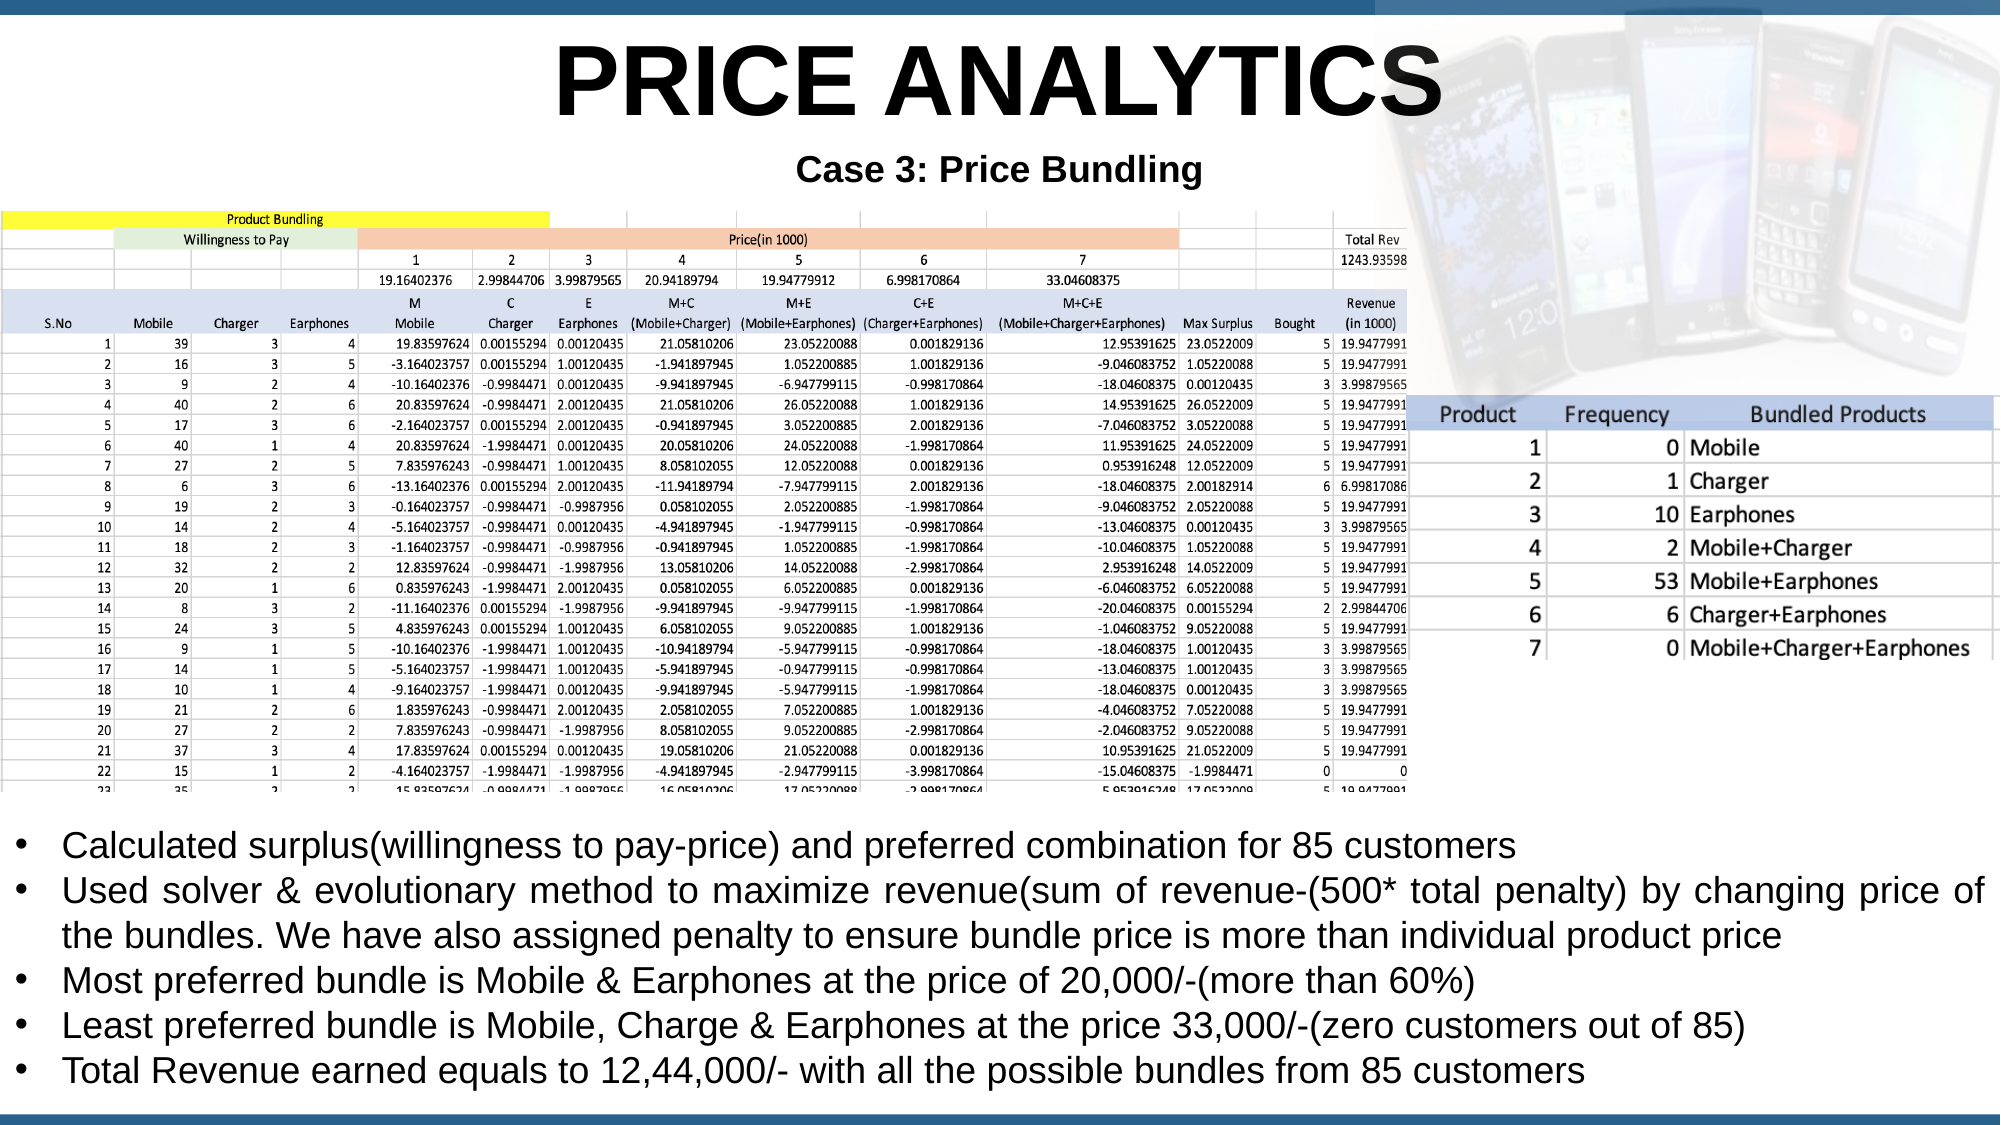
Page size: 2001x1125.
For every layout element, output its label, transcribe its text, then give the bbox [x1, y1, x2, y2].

picture [0, 0, 2000, 792]
text_box Case 3: Price Bundling [525, 137, 1375, 198]
text_box Calculated surplus(willingness to pay-price) and preferred combination for 85 customers Used solver & evolutionary method to maximize revenue(sum of revenue-(500* total penalty) by changing price of the bundles. We have also assigned penalty to ensure bundle price is more than individual product price Most preferred bundle is Mobile & Earphones at the price of 20,000/-(more than 60%) Least preferred bundle is Mobile, Charge & Earphones at the price 33,000/-(zero customers out of 85) Total Revenue earned equals to 12,44,000/- with all the possible bundles from 85 customers [0, 813, 2000, 1098]
list PRICE ANALYTICS [50, 23, 1375, 143]
